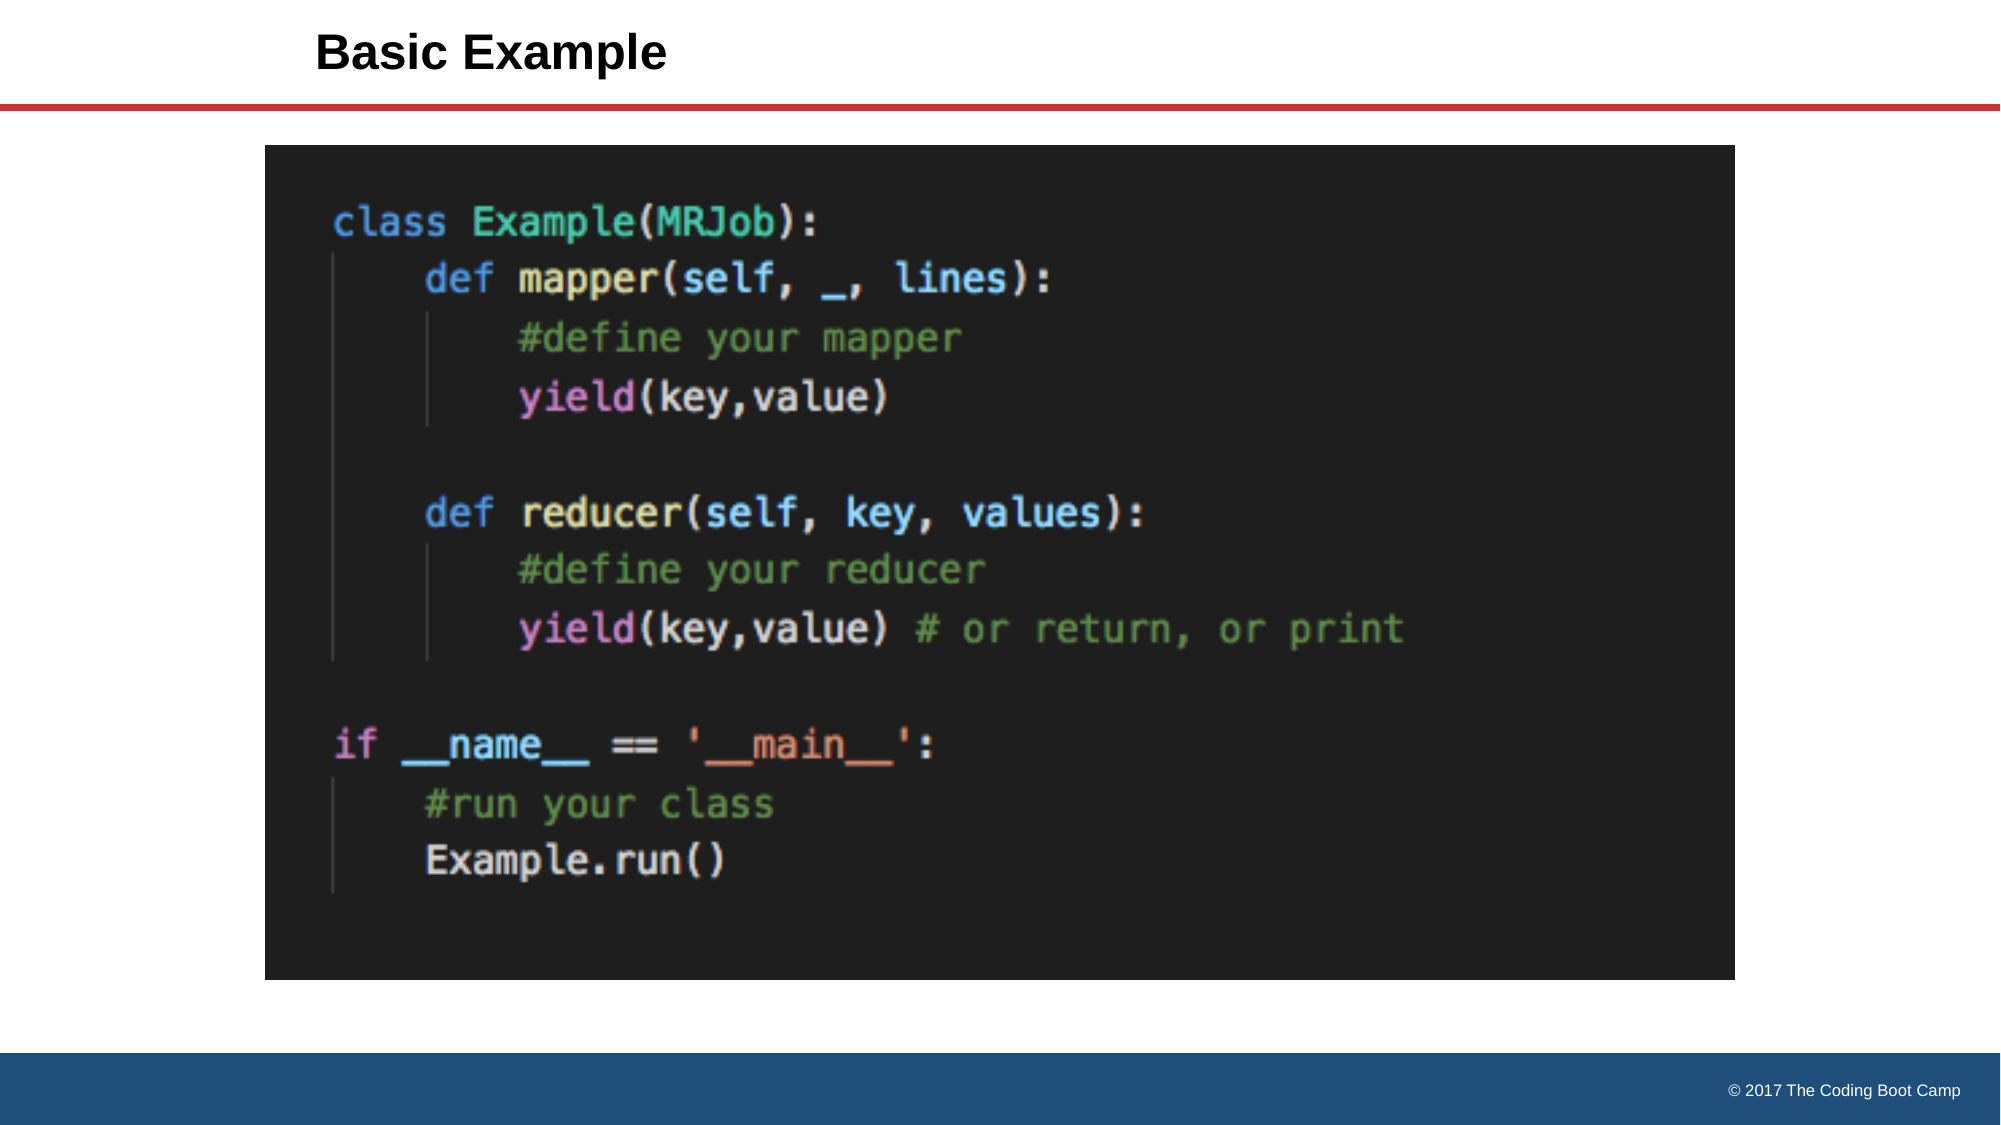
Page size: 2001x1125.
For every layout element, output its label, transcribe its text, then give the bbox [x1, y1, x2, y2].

picture [265, 145, 1735, 980]
title Basic Example [300, 0, 1550, 108]
